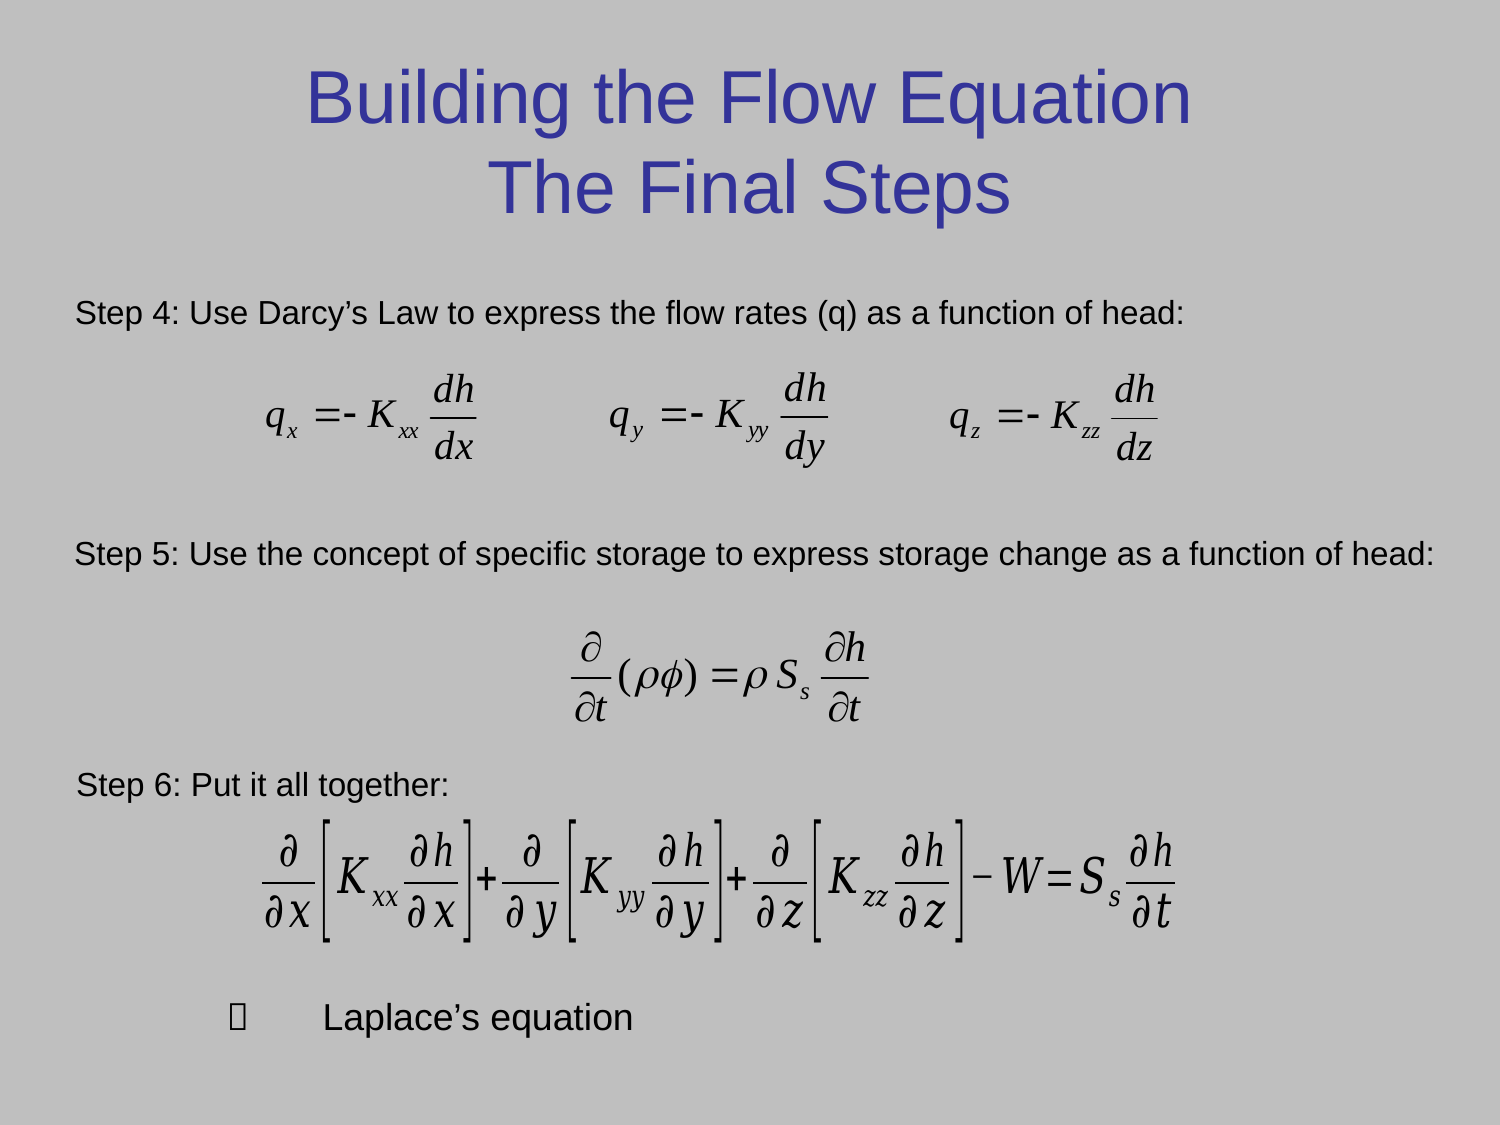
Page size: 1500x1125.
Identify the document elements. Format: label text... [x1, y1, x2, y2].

text_box Step 5: Use the concept of specific storage to express storage change as a function of head: [59, 524, 1453, 580]
title Building the Flow Equation The Final Steps [75, 45, 1425, 233]
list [564, 620, 879, 732]
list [942, 364, 1166, 469]
text_box Step 4: Use Darcy’s Law to express the flow rates (q) as a function of head: [60, 283, 1202, 339]
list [259, 363, 486, 469]
text_box Step 6: Put it all together: [61, 755, 466, 811]
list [602, 361, 838, 476]
